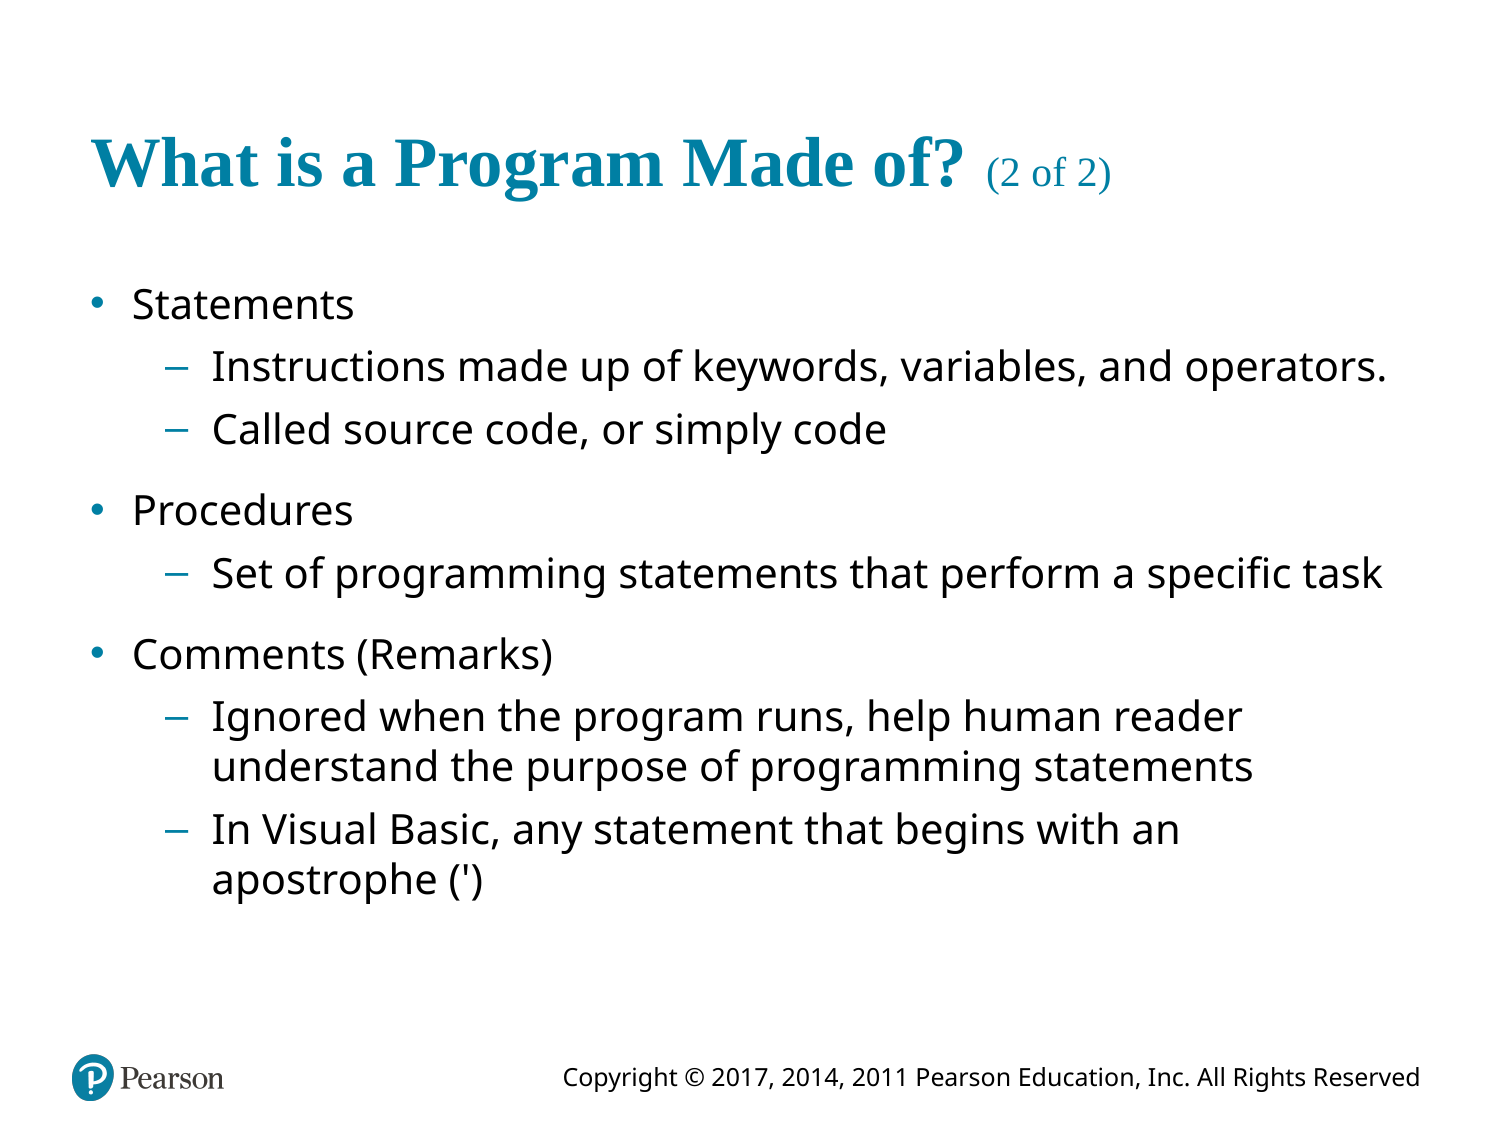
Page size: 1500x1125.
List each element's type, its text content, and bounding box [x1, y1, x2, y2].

picture [98, 1054, 224, 1101]
title What is a Program Made of? (2 of 2) [75, 0, 1425, 216]
list Statements Instructions made up of keywords, variables, and operators. Called source code, or simply code Procedures Set of programming statements that perform a specific task Comments (Remarks) Ignored when the program runs, help human reader understand the purpose of programming statements In Visual Basic, any statement that begins with an apostrophe (') [75, 262, 1425, 931]
picture [80, 1063, 106, 1088]
picture [72, 1054, 88, 1070]
picture [72, 1087, 83, 1101]
